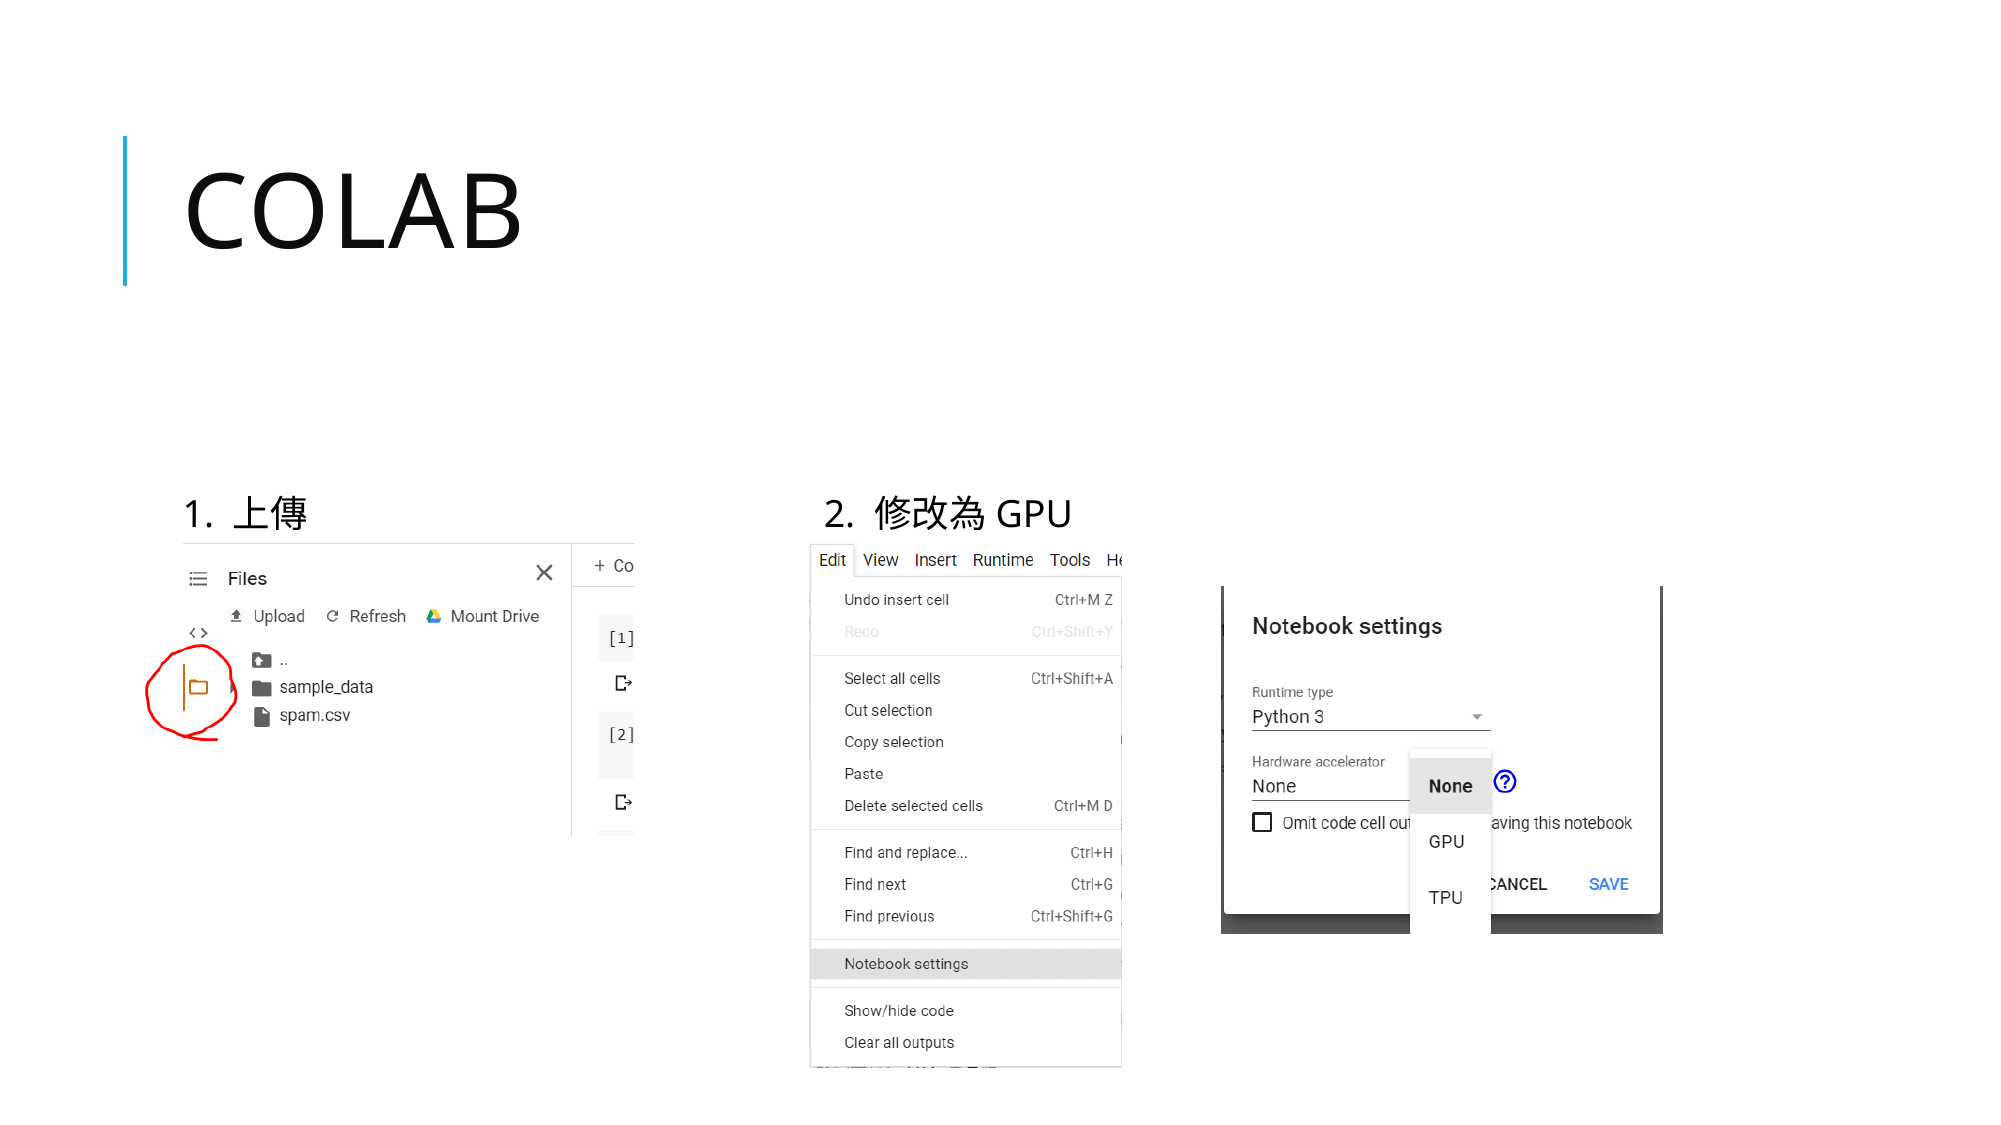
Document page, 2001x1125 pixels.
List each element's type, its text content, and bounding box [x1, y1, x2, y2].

title Colab [168, 96, 1763, 342]
picture [145, 541, 634, 836]
text_box 1. 上傳 [167, 482, 349, 536]
picture [1220, 586, 1663, 934]
picture [808, 541, 1122, 1069]
text_box 2. 修改為GPU [809, 482, 1144, 543]
